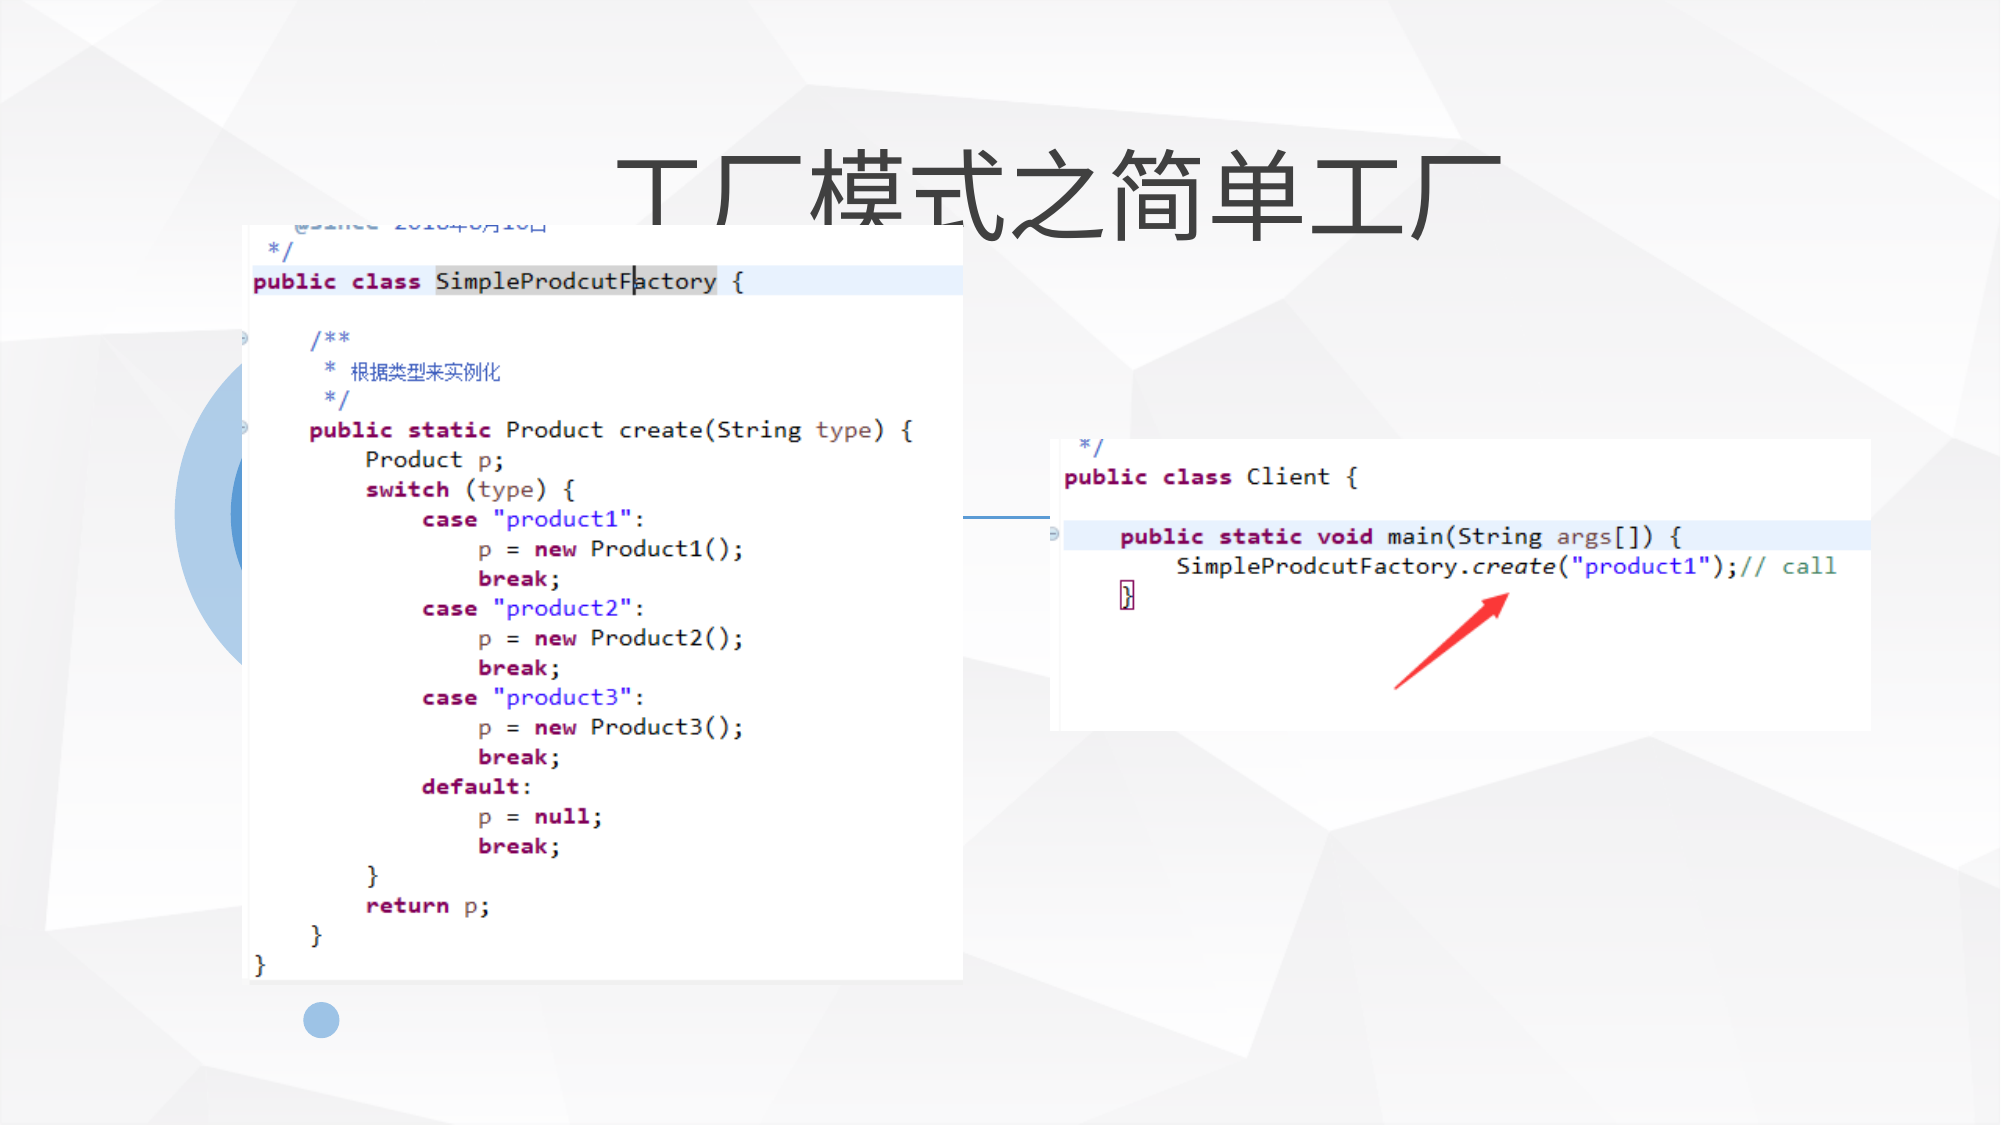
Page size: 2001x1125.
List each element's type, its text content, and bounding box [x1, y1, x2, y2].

picture [0, 0, 2001, 1125]
title 工厂模式之简单工厂 [592, 100, 1614, 261]
list 壹 [592, 292, 1613, 1013]
